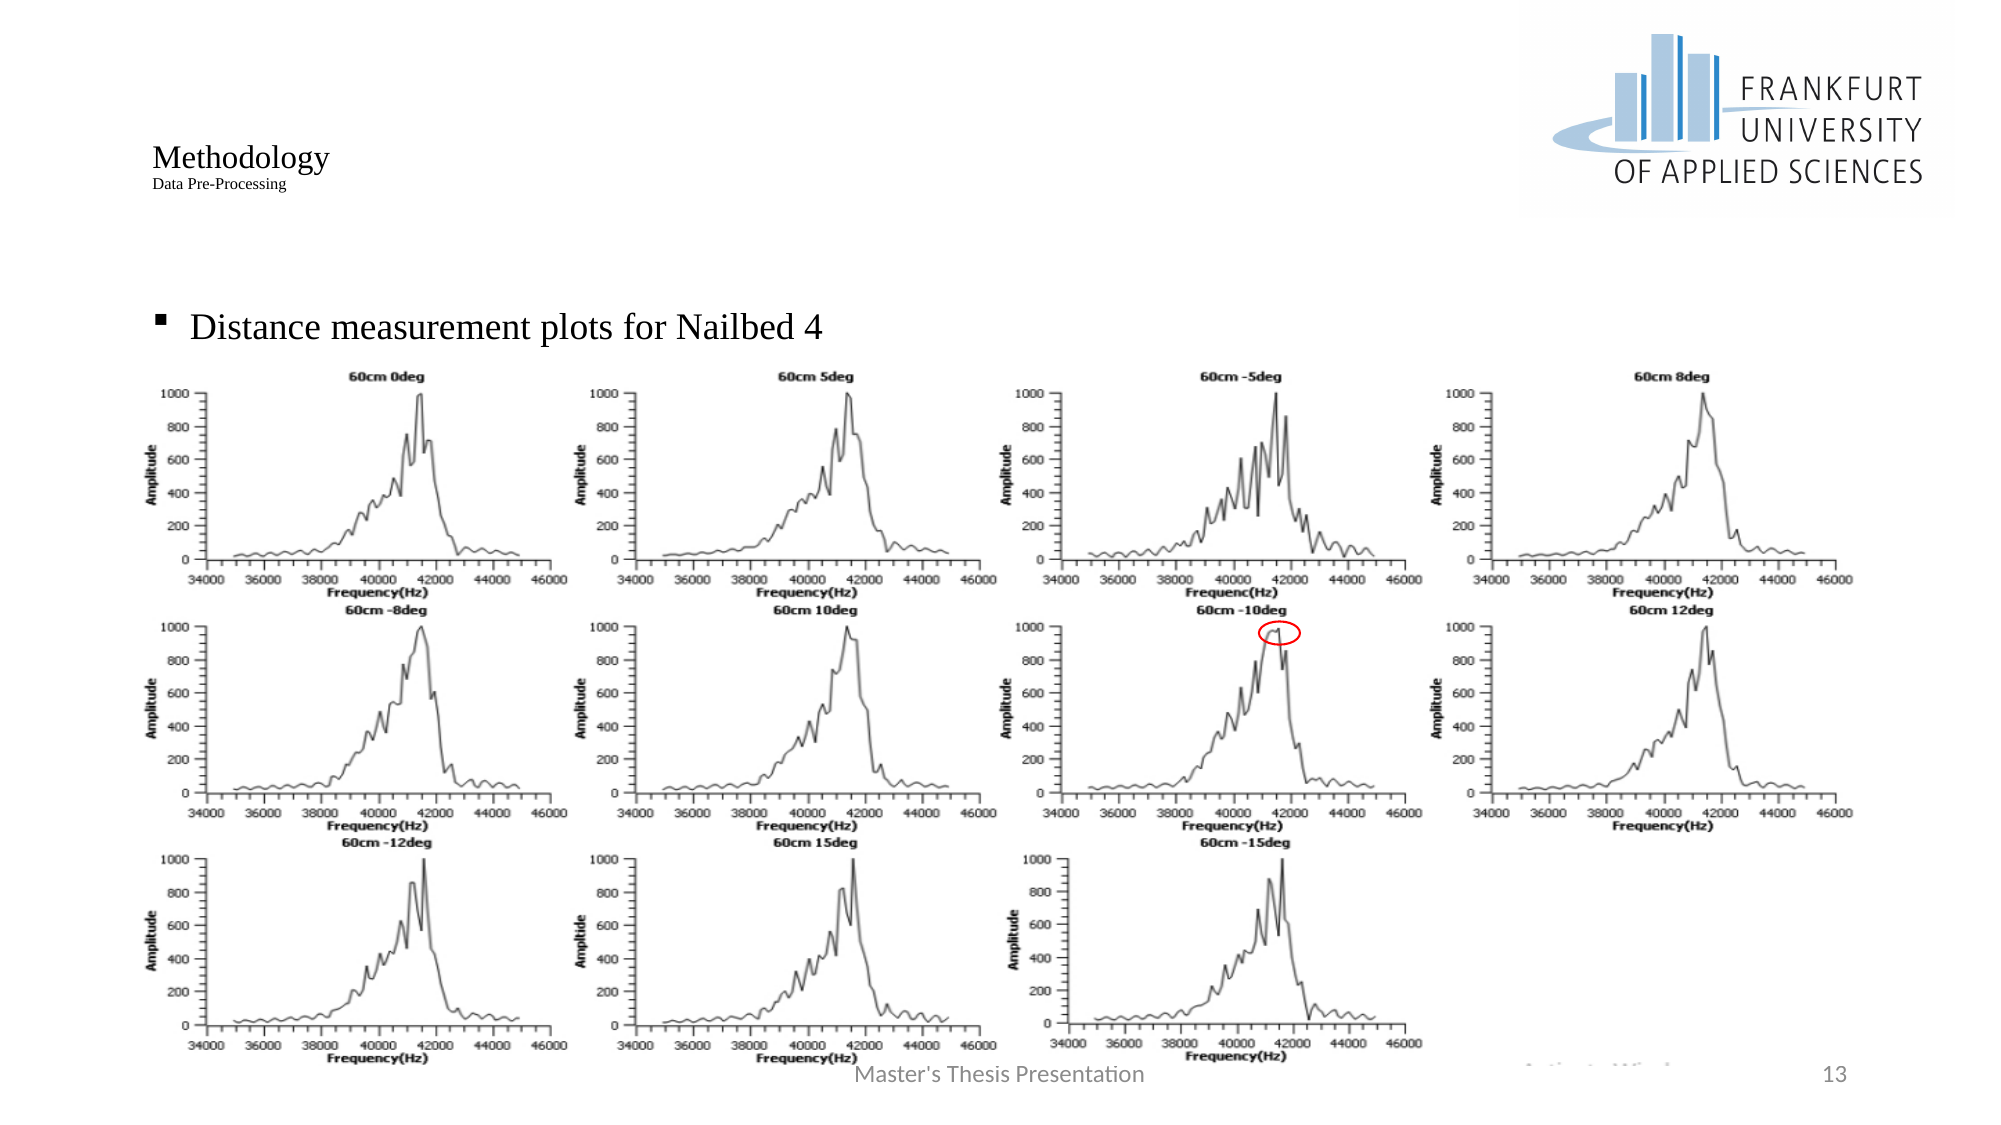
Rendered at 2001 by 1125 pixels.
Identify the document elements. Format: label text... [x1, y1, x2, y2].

title Methodology Data Pre-Processing [137, 59, 1863, 278]
footer Master's Thesis Presentation [662, 1066, 1338, 1103]
picture [137, 367, 1863, 1066]
slide_number 13 [1412, 1066, 1863, 1103]
picture [1519, 0, 1955, 218]
list Distance measurement plots for Nailbed 4 [137, 299, 1863, 367]
